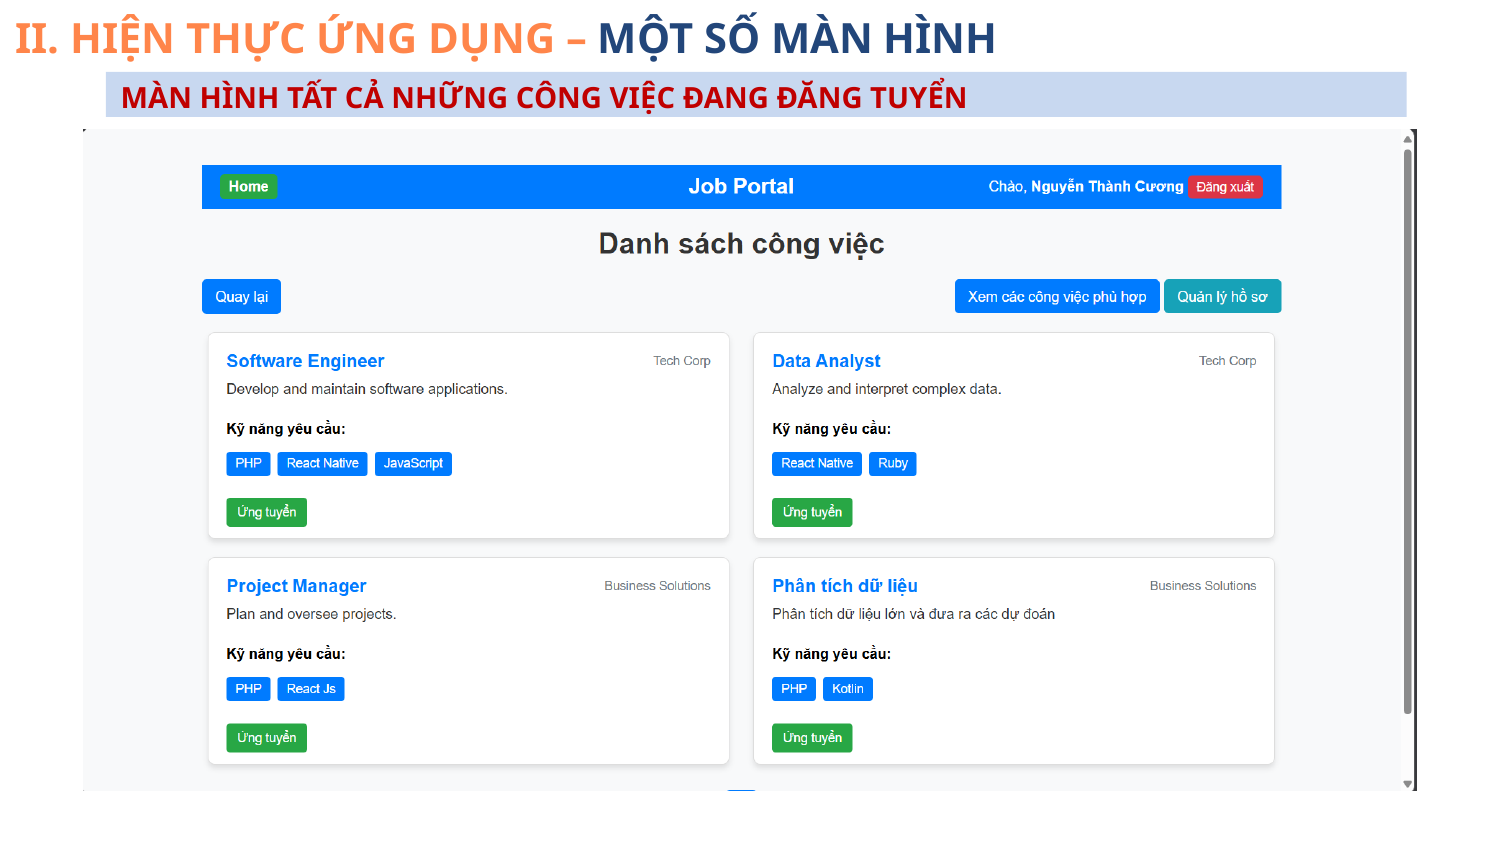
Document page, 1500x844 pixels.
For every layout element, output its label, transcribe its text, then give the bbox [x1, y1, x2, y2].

title II. HIỆN THỰC ỨNG DỤNG – MỘT SỐ MÀN HÌNH [0, 0, 1266, 74]
picture [82, 129, 1418, 791]
text_box MÀN HÌNH TẤT CẢ NHỮNG CÔNG VIỆC ĐANG ĐĂNG TUYỂN [105, 71, 1407, 117]
